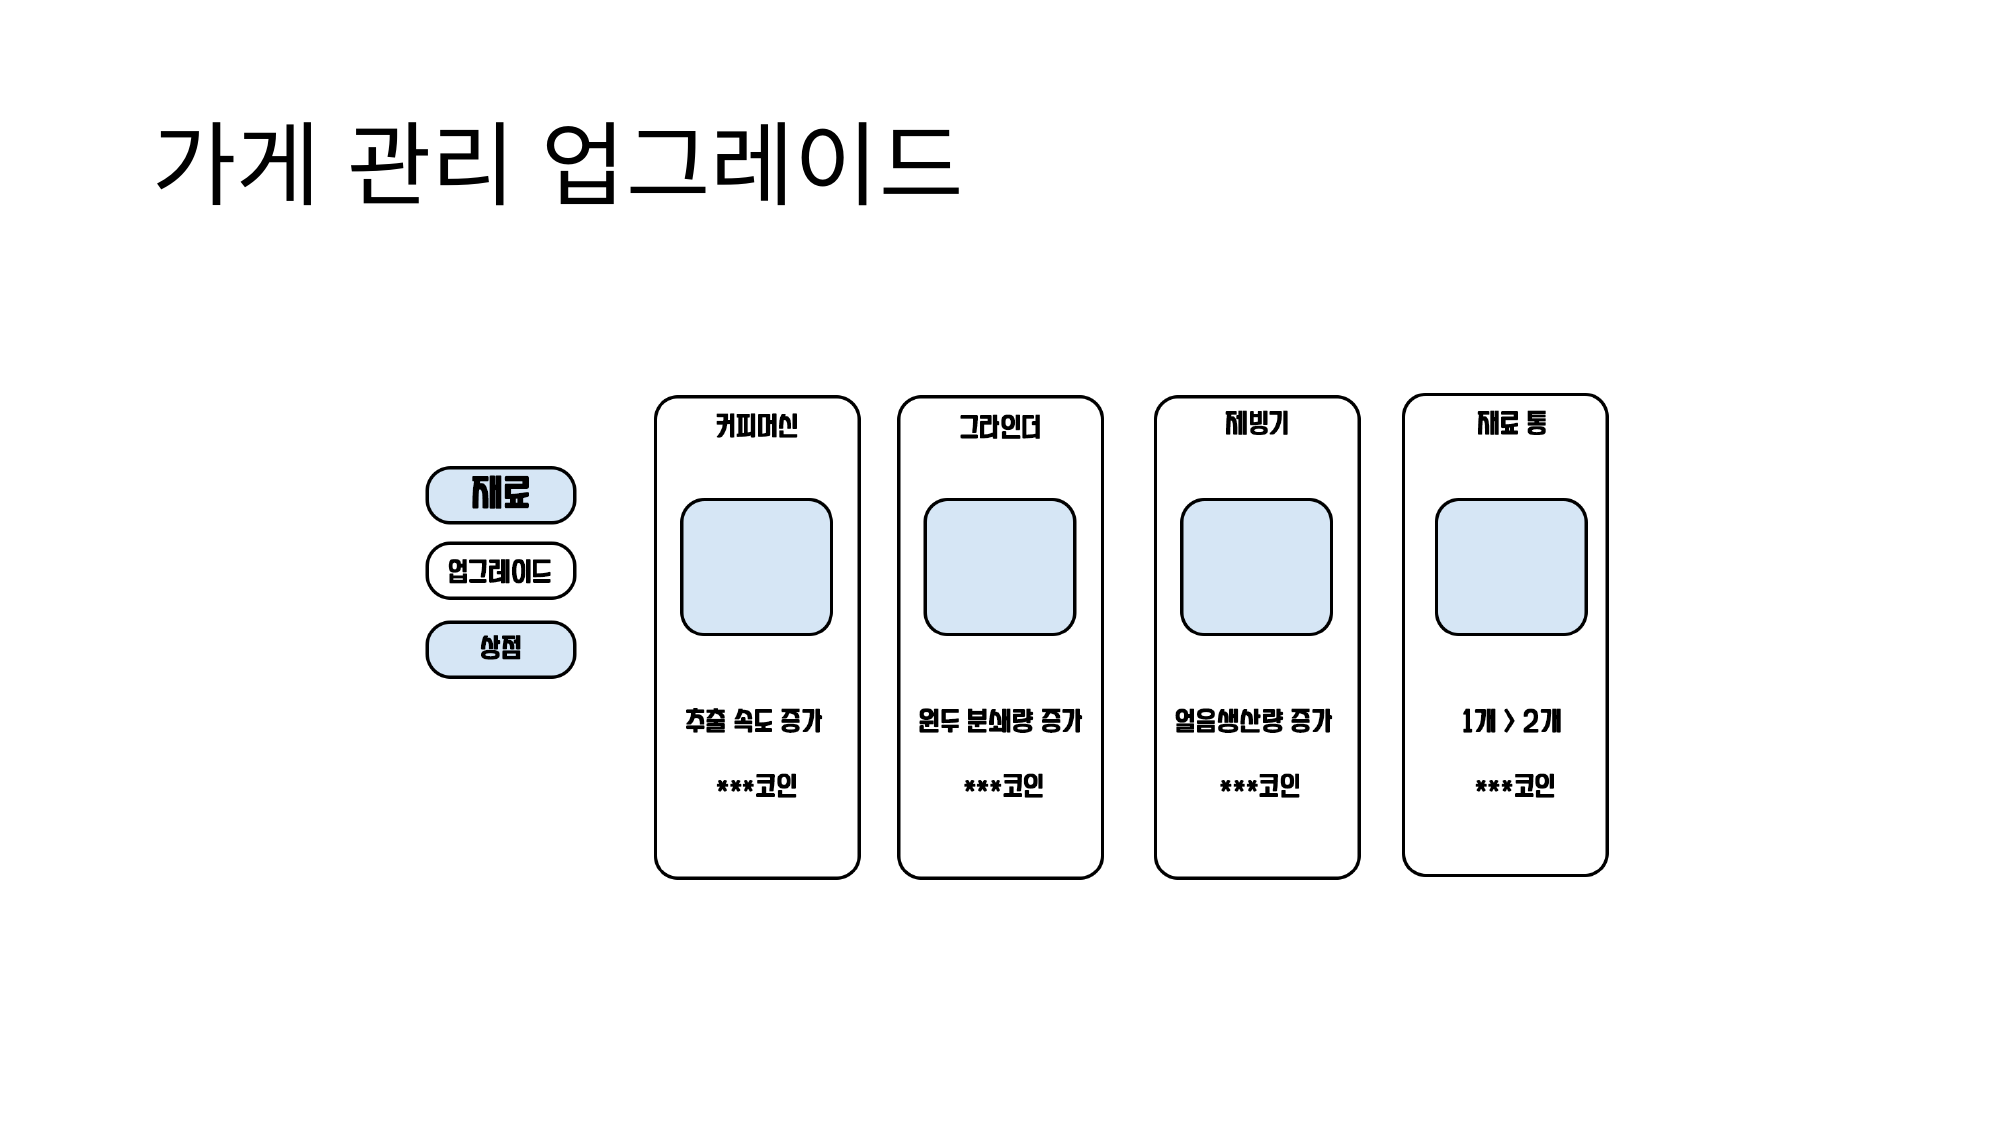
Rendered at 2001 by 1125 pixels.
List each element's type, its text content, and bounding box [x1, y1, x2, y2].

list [364, 298, 1635, 1014]
title 가게 관리 업그레이드 [137, 59, 1863, 278]
